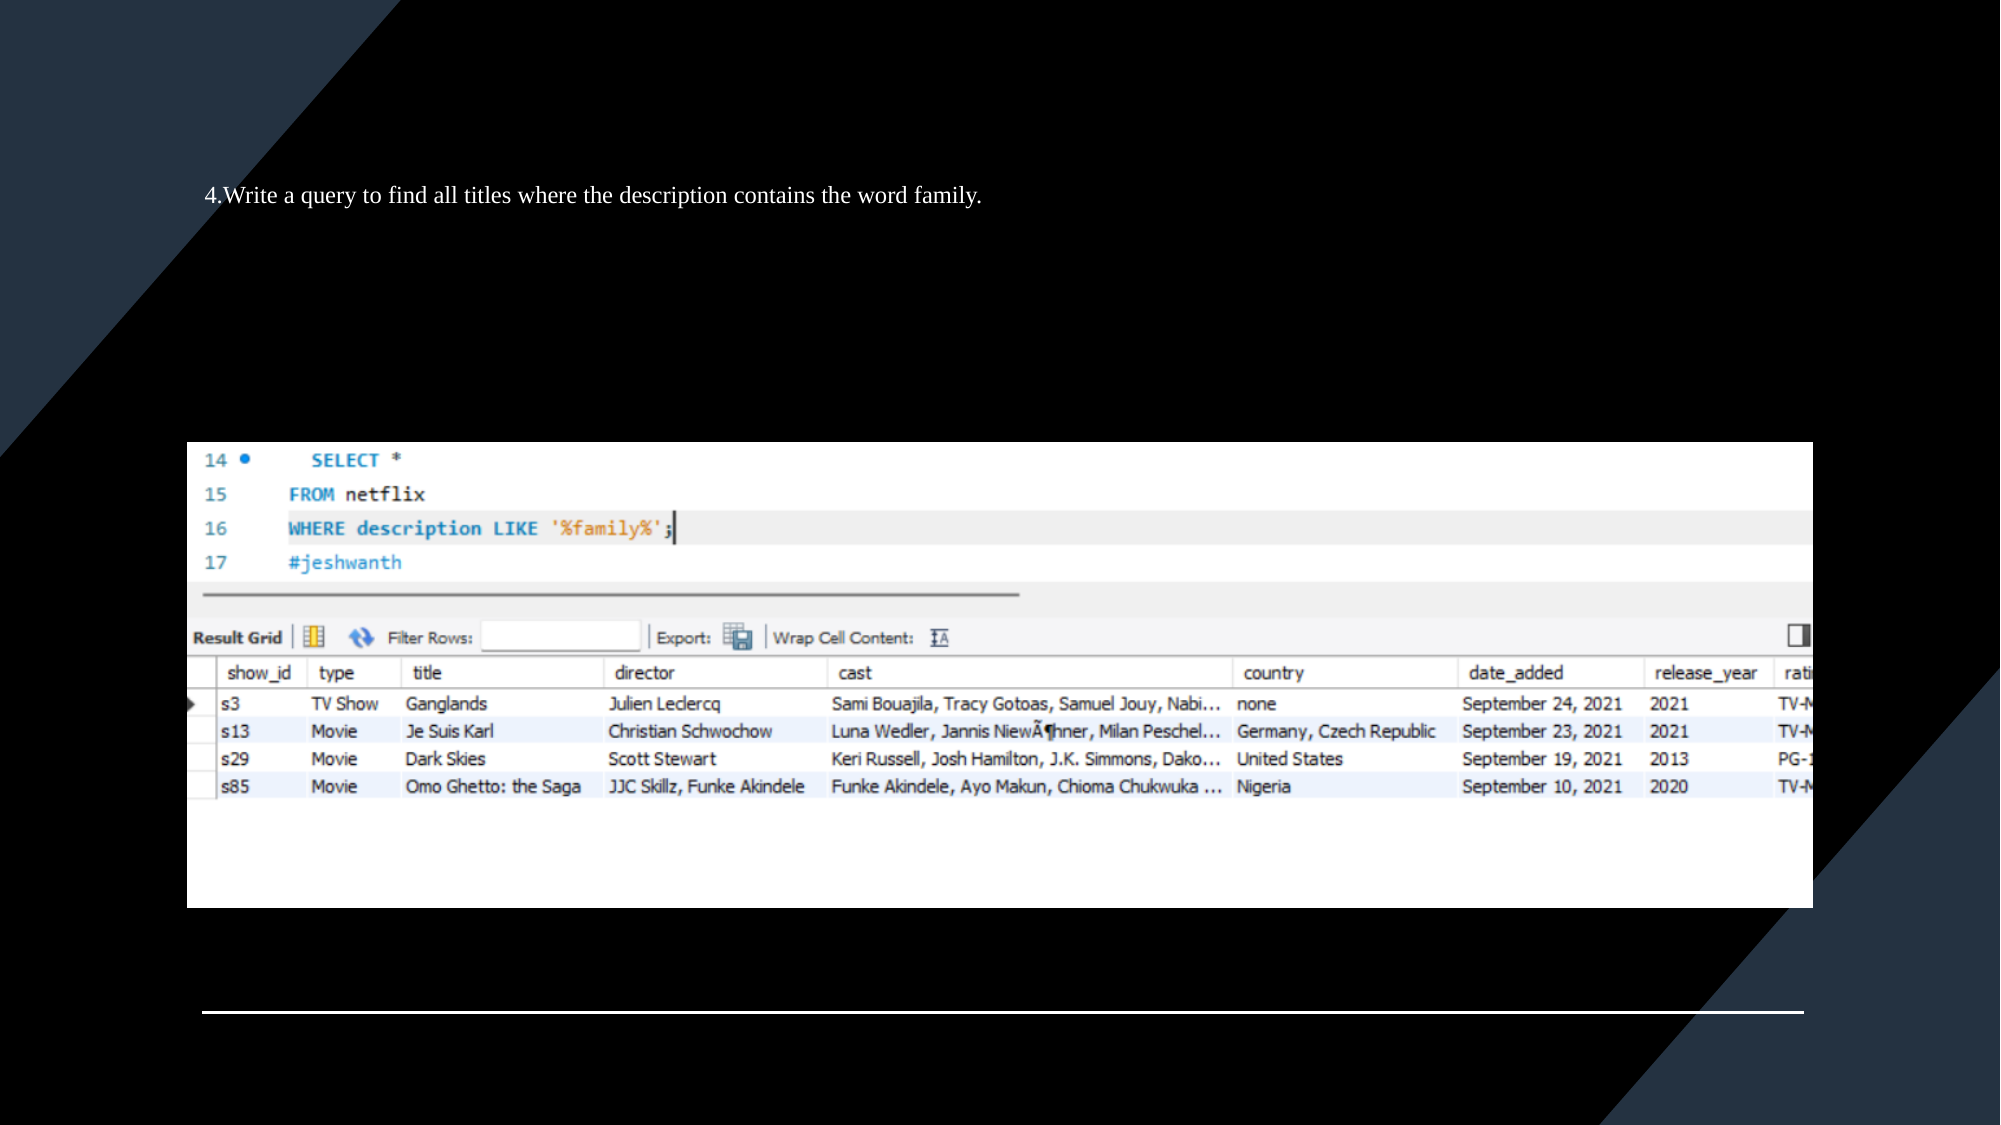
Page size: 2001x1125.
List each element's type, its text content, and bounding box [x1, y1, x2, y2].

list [187, 442, 1813, 908]
title 4.Write a query to find all titles where the description contains the word family. [189, 169, 1815, 394]
